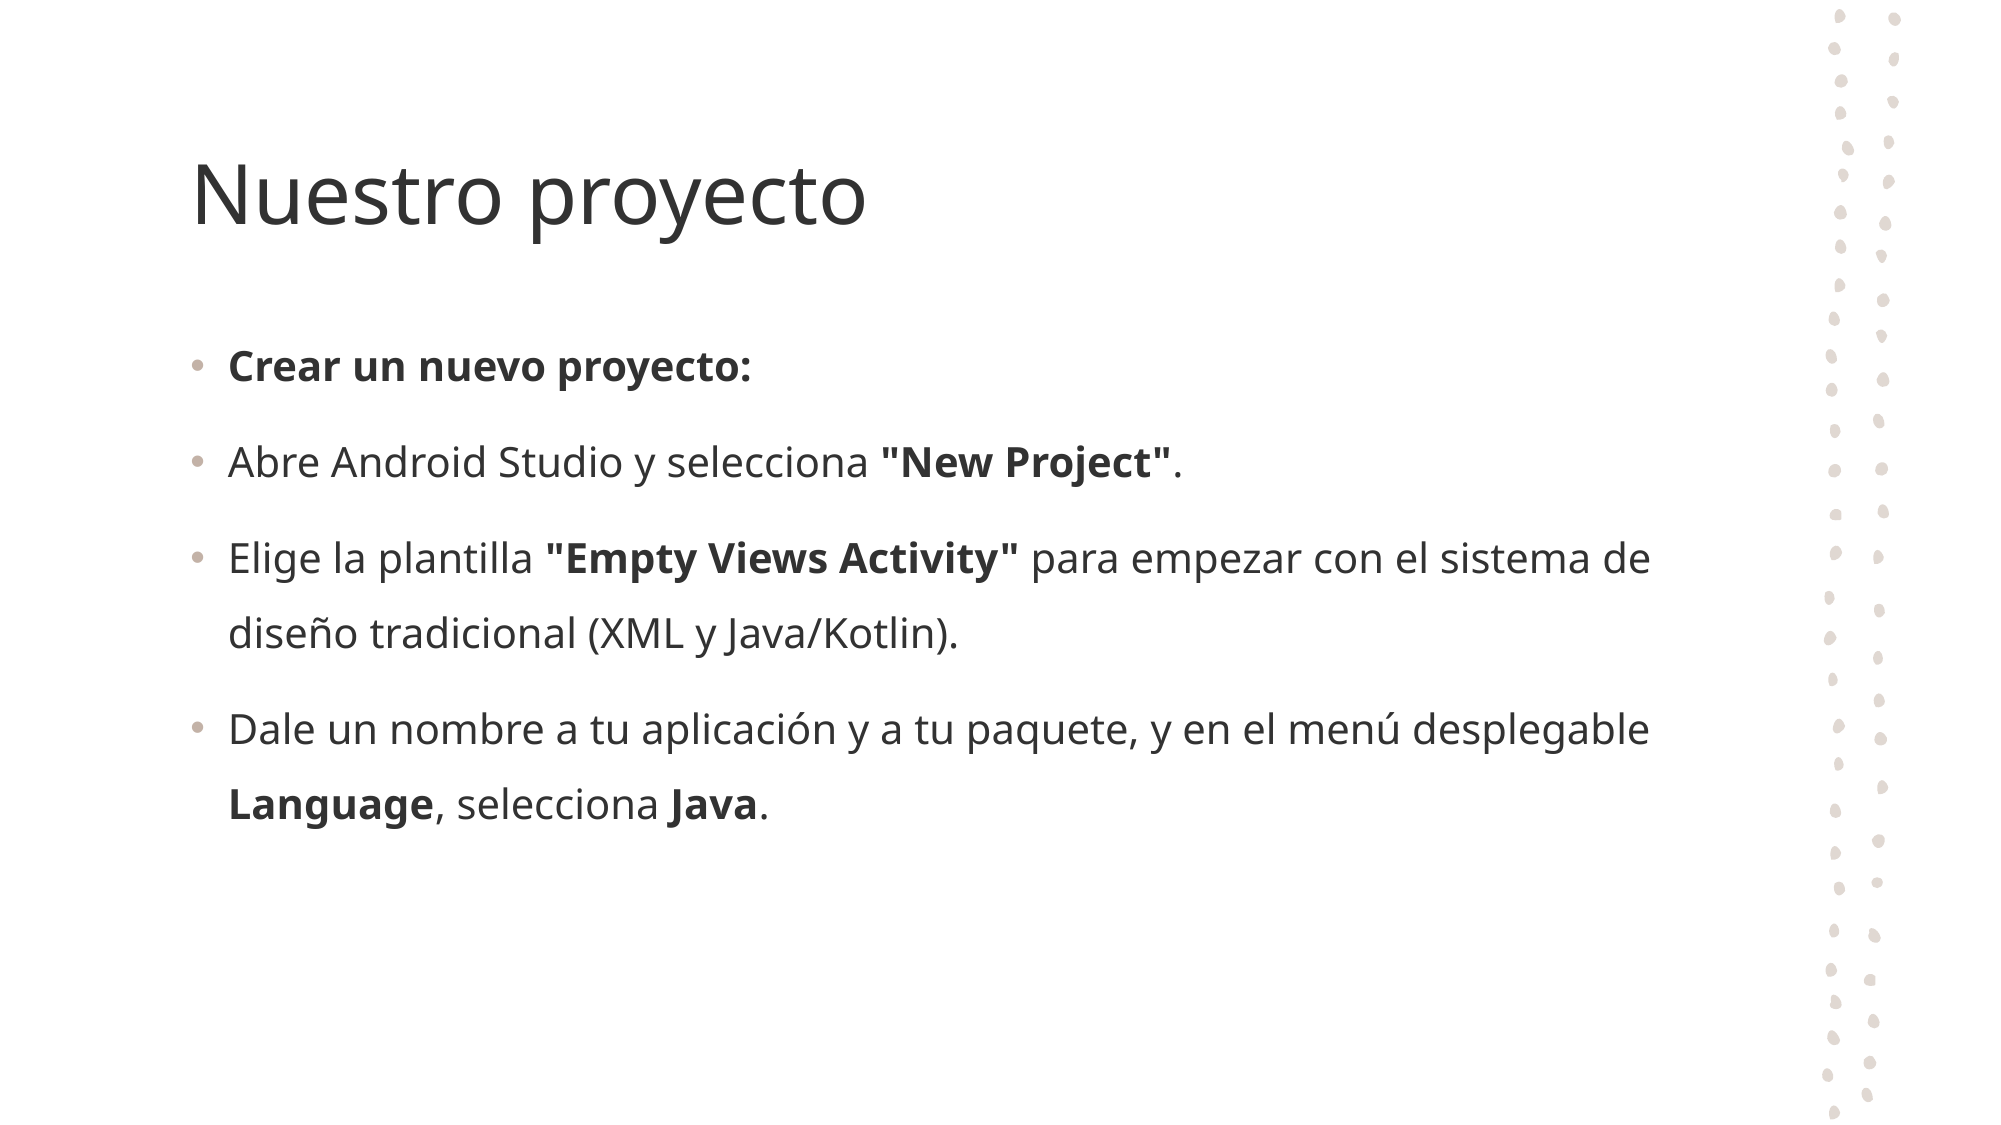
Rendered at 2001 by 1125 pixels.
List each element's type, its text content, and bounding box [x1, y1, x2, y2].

title Nuestro proyecto [175, 82, 1756, 300]
list Crear un nuevo proyecto: Abre Android Studio y selecciona "New Project". Elige la plantilla "Empty Views Activity" para empezar con el sistema de diseño tradicional (XML y Java/Kotlin). Dale un nombre a tu aplicación y a tu paquete, y en el menú desplegable Language, selecciona Java. [175, 307, 1756, 1022]
